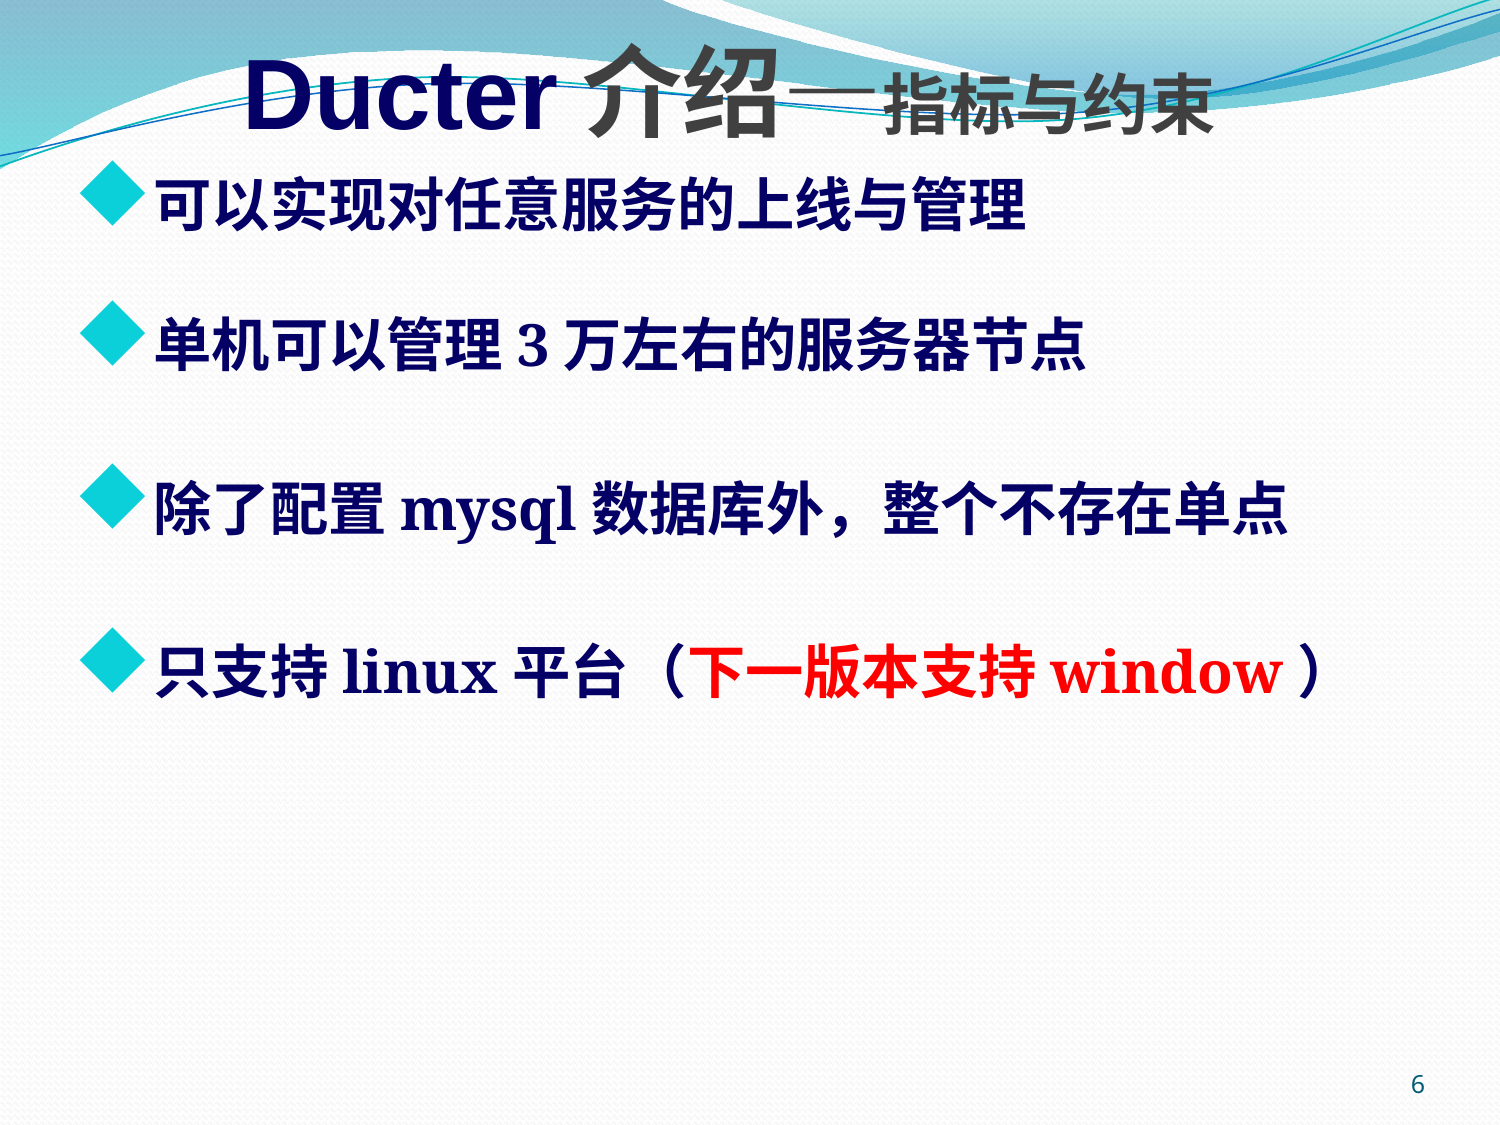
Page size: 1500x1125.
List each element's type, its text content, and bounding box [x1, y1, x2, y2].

list 可以实现对任意服务的上线与管理 单机可以管理3万左右的服务器节点 除了配置mysql数据库外，整个不存在单点 只支持linux平台（下一版本支持window） [58, 160, 1500, 1099]
text_box [112, 31, 1438, 160]
slide_number 6 [1299, 1099, 1425, 1103]
text_box Ducter介绍—指标与约束 [46, 23, 1412, 156]
